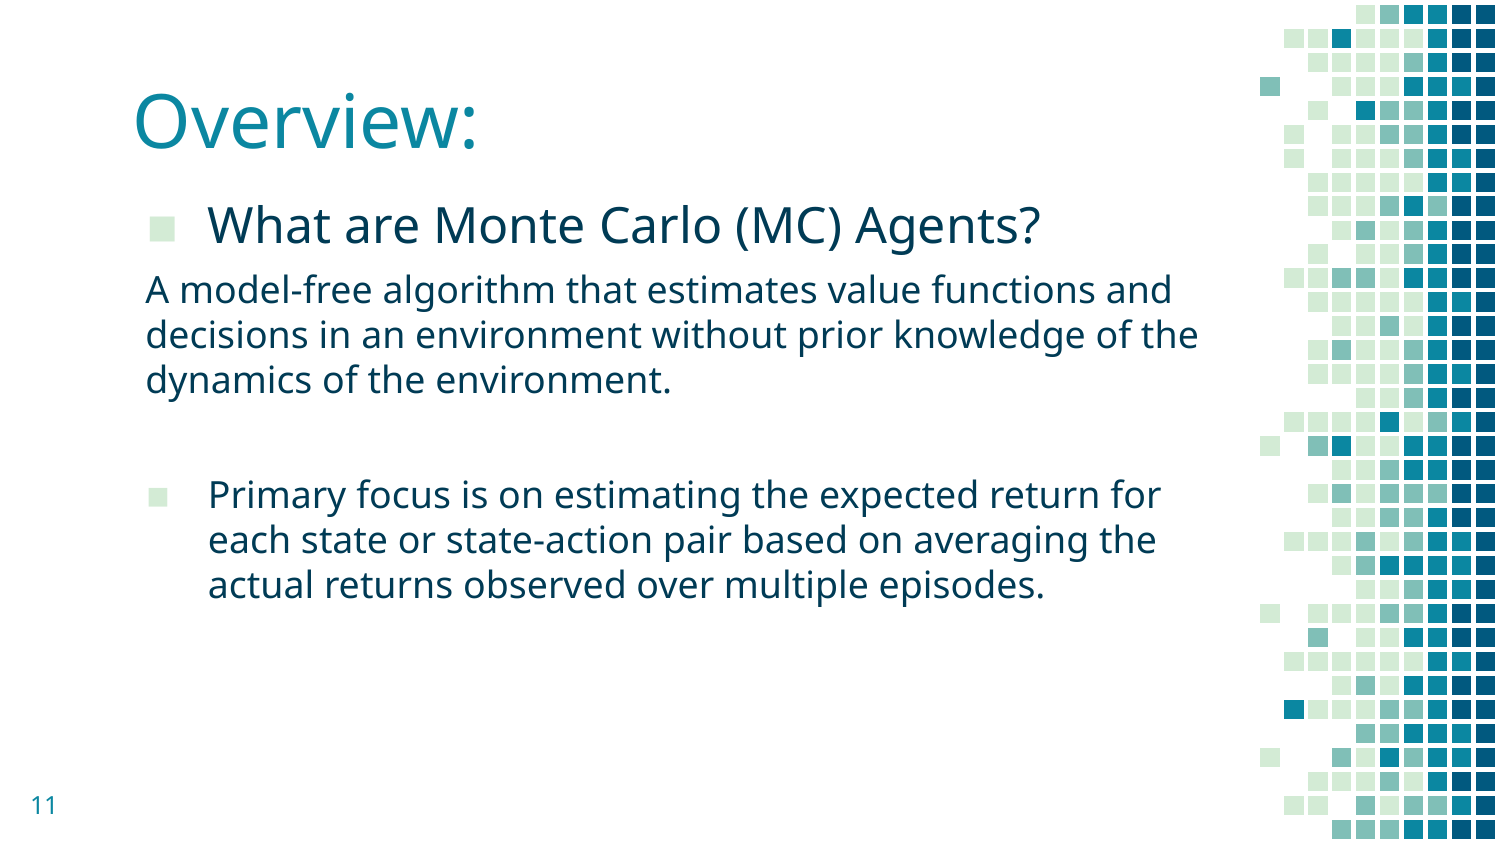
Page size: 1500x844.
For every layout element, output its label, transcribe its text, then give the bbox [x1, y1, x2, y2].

title Overview: [117, 37, 1227, 178]
list What are Monte Carlo (MC) Agents? A model-free algorithm that estimates value functions and decisions in an environment without prior knowledge of the dynamics of the environment. Primary focus is on estimating the expected return for each state or state-action pair based on averaging the actual returns observed over multiple episodes. [117, 178, 1227, 774]
slide_number 11 [15, 774, 105, 839]
